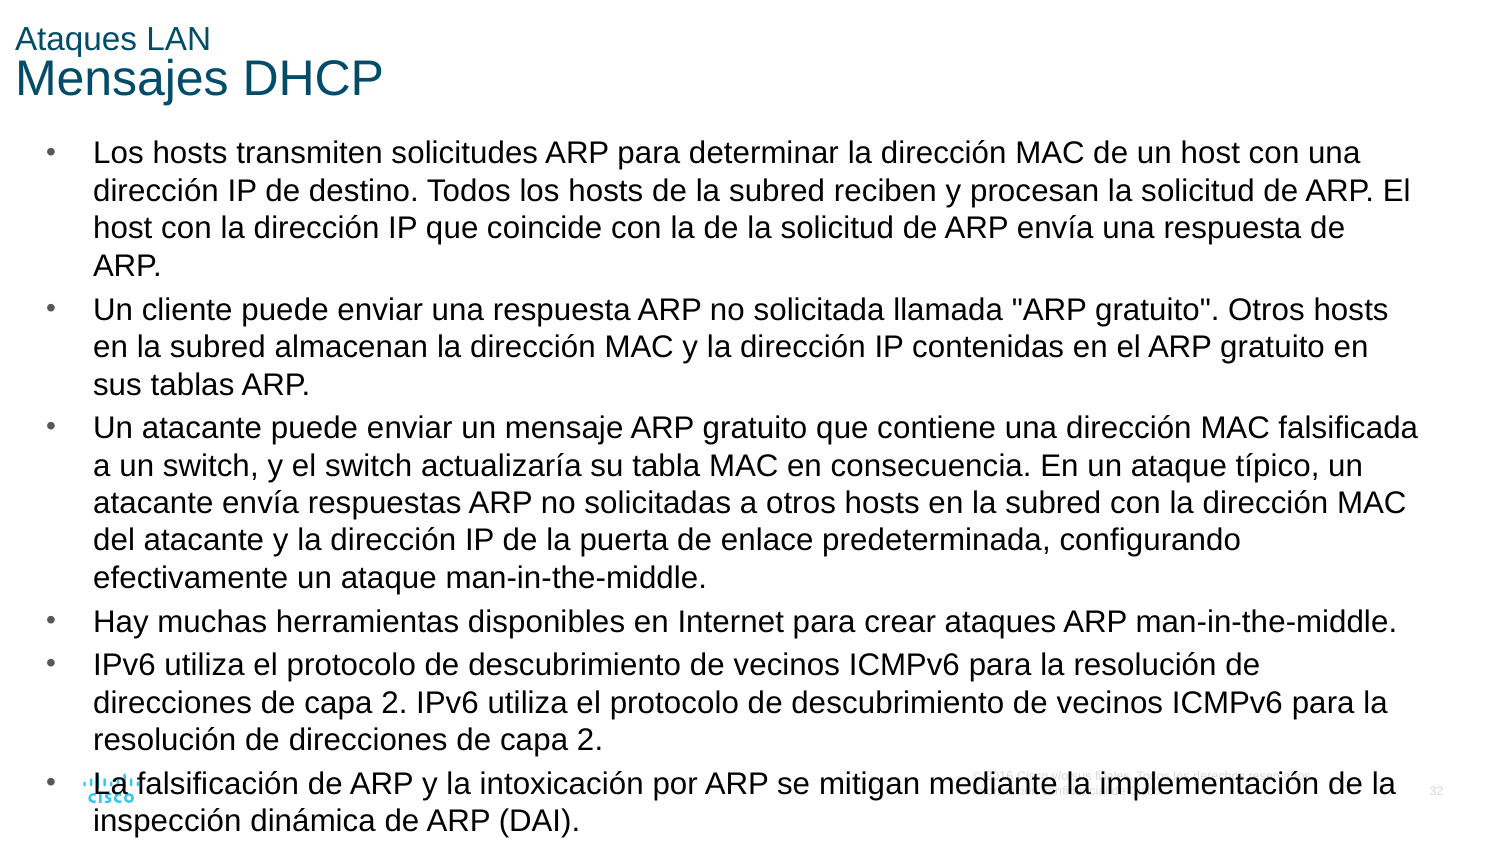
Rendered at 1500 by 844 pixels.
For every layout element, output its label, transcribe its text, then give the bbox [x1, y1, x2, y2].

title Ataques LAN Mensajes DHCP [0, 5, 1369, 126]
list Los hosts transmiten solicitudes ARP para determinar la dirección MAC de un host con una dirección IP de destino. Todos los hosts de la subred reciben y procesan la solicitud de ARP. El host con la dirección IP que coincide con la de la solicitud de ARP envía una respuesta de ARP. Un cliente puede enviar una respuesta ARP no solicitada llamada "ARP gratuito". Otros hosts en la subred almacenan la dirección MAC y la dirección IP contenidas en el ARP gratuito en sus tablas ARP. Un atacante puede enviar un mensaje ARP gratuito que contiene una dirección MAC falsificada a un switch, y el switch actualizaría su tabla MAC en consecuencia. En un ataque típico, un atacante envía respuestas ARP no solicitadas a otros hosts en la subred con la dirección MAC del atacante y la dirección IP de la puerta de enlace predeterminada, configurando efectivamente un ataque man-in-the-middle. Hay muchas herramientas disponibles en Internet para crear ataques ARP man-in-the-middle. IPv6 utiliza el protocolo de descubrimiento de vecinos ICMPv6 para la resolución de direcciones de capa 2. IPv6 utiliza el protocolo de descubrimiento de vecinos ICMPv6 para la resolución de direcciones de capa 2. La falsificación de ARP y la intoxicación por ARP se mitigan mediante la implementación de la inspección dinámica de ARP (DAI). [31, 125, 1437, 726]
